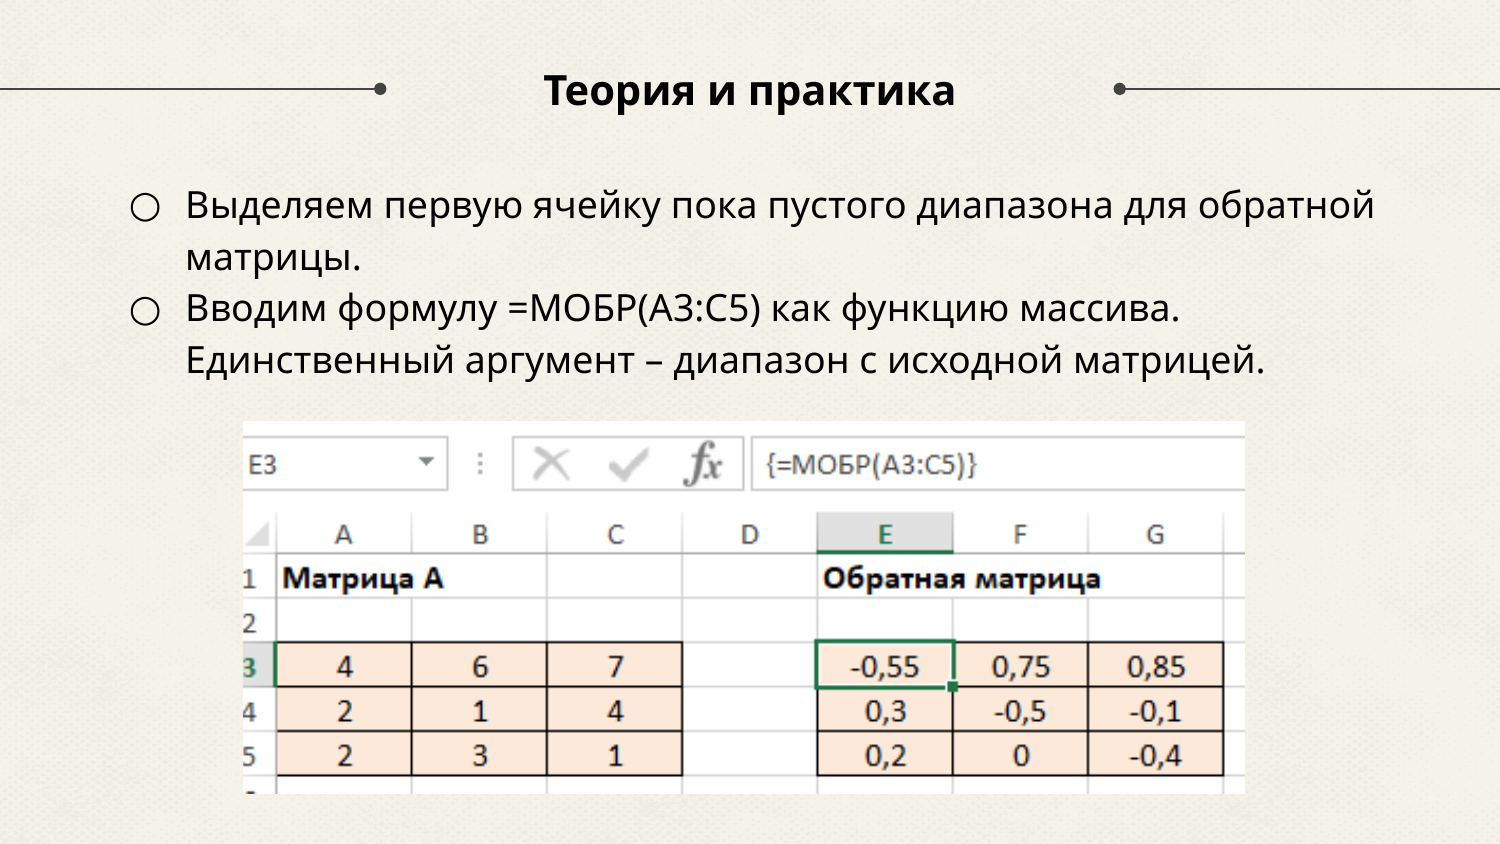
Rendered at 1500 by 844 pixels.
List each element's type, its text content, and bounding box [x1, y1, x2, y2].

list Выделяем первую ячейку пока пустого диапазона для обратной матрицы. Вводим формулу =МОБР(A3:C5) как функцию массива. Единственный аргумент – диапазон с исходной матрицей. [95, 159, 1393, 343]
title Теория и практика [430, 18, 1070, 159]
picture [0, 0, 1500, 844]
